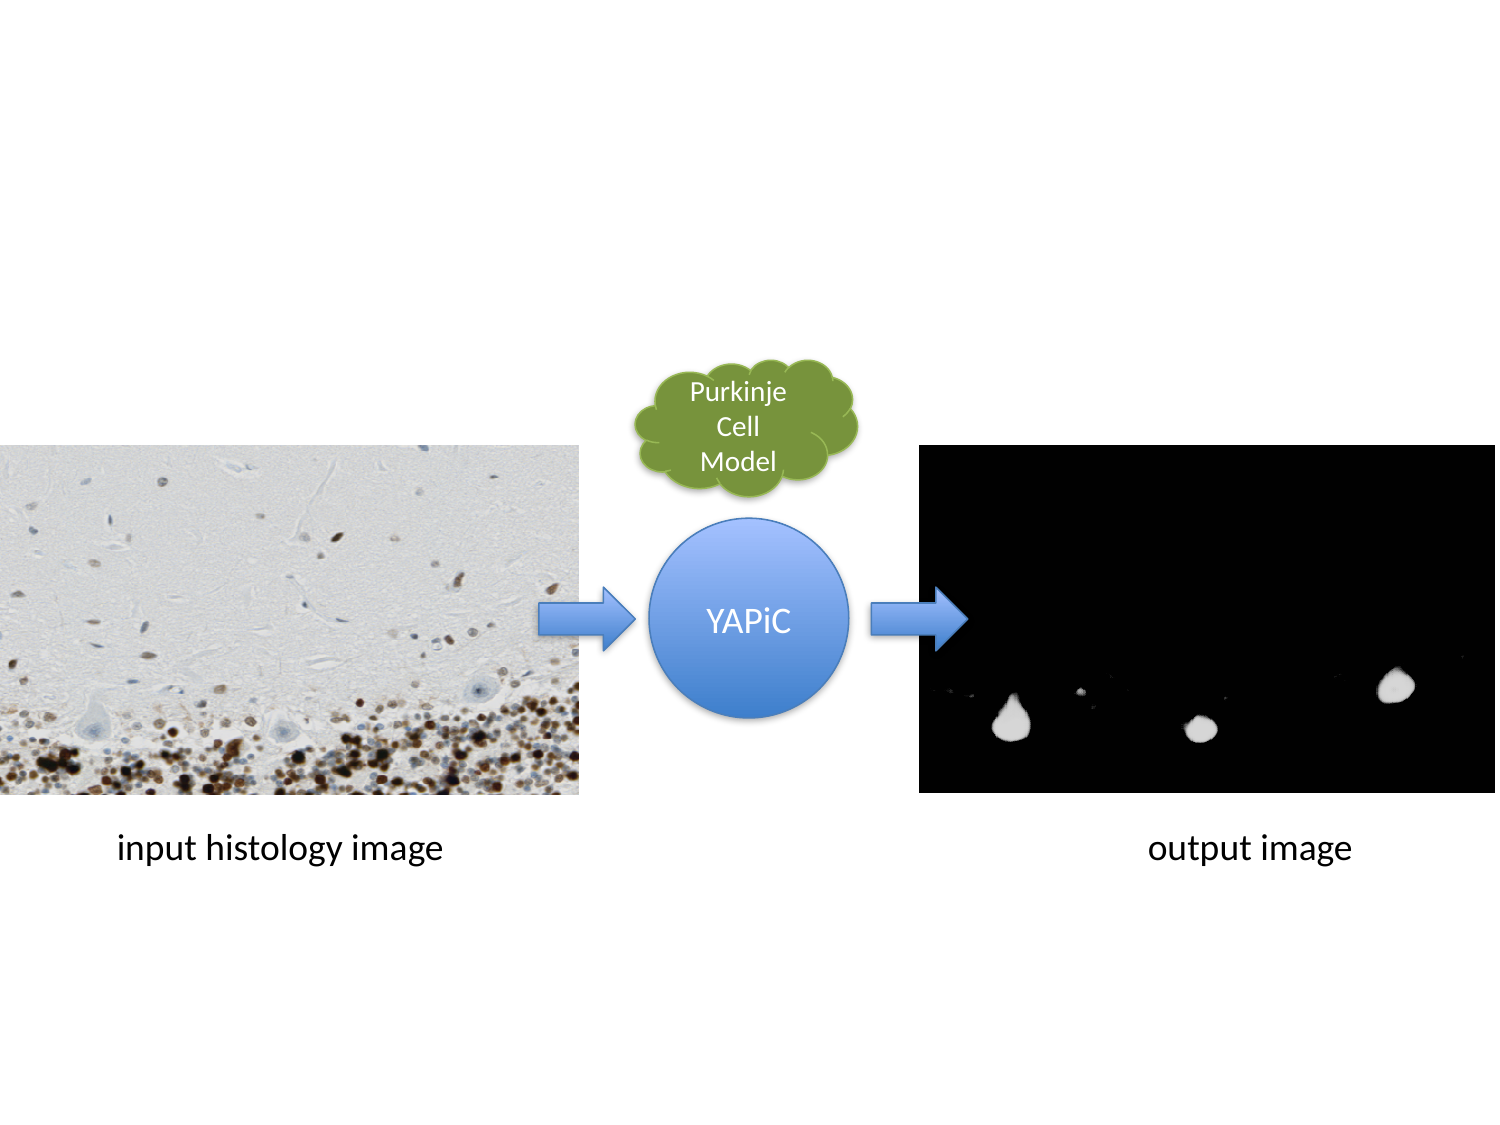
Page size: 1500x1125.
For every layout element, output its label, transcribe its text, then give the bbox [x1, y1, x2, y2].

text_box YAPiC [648, 517, 850, 719]
text_box output image [1133, 815, 1368, 875]
text_box [870, 602, 914, 636]
text_box [584, 586, 636, 652]
picture [919, 445, 1495, 793]
text_box input histology image [102, 815, 460, 875]
text_box Purkinje Cell Model [634, 359, 859, 498]
picture [0, 445, 580, 795]
